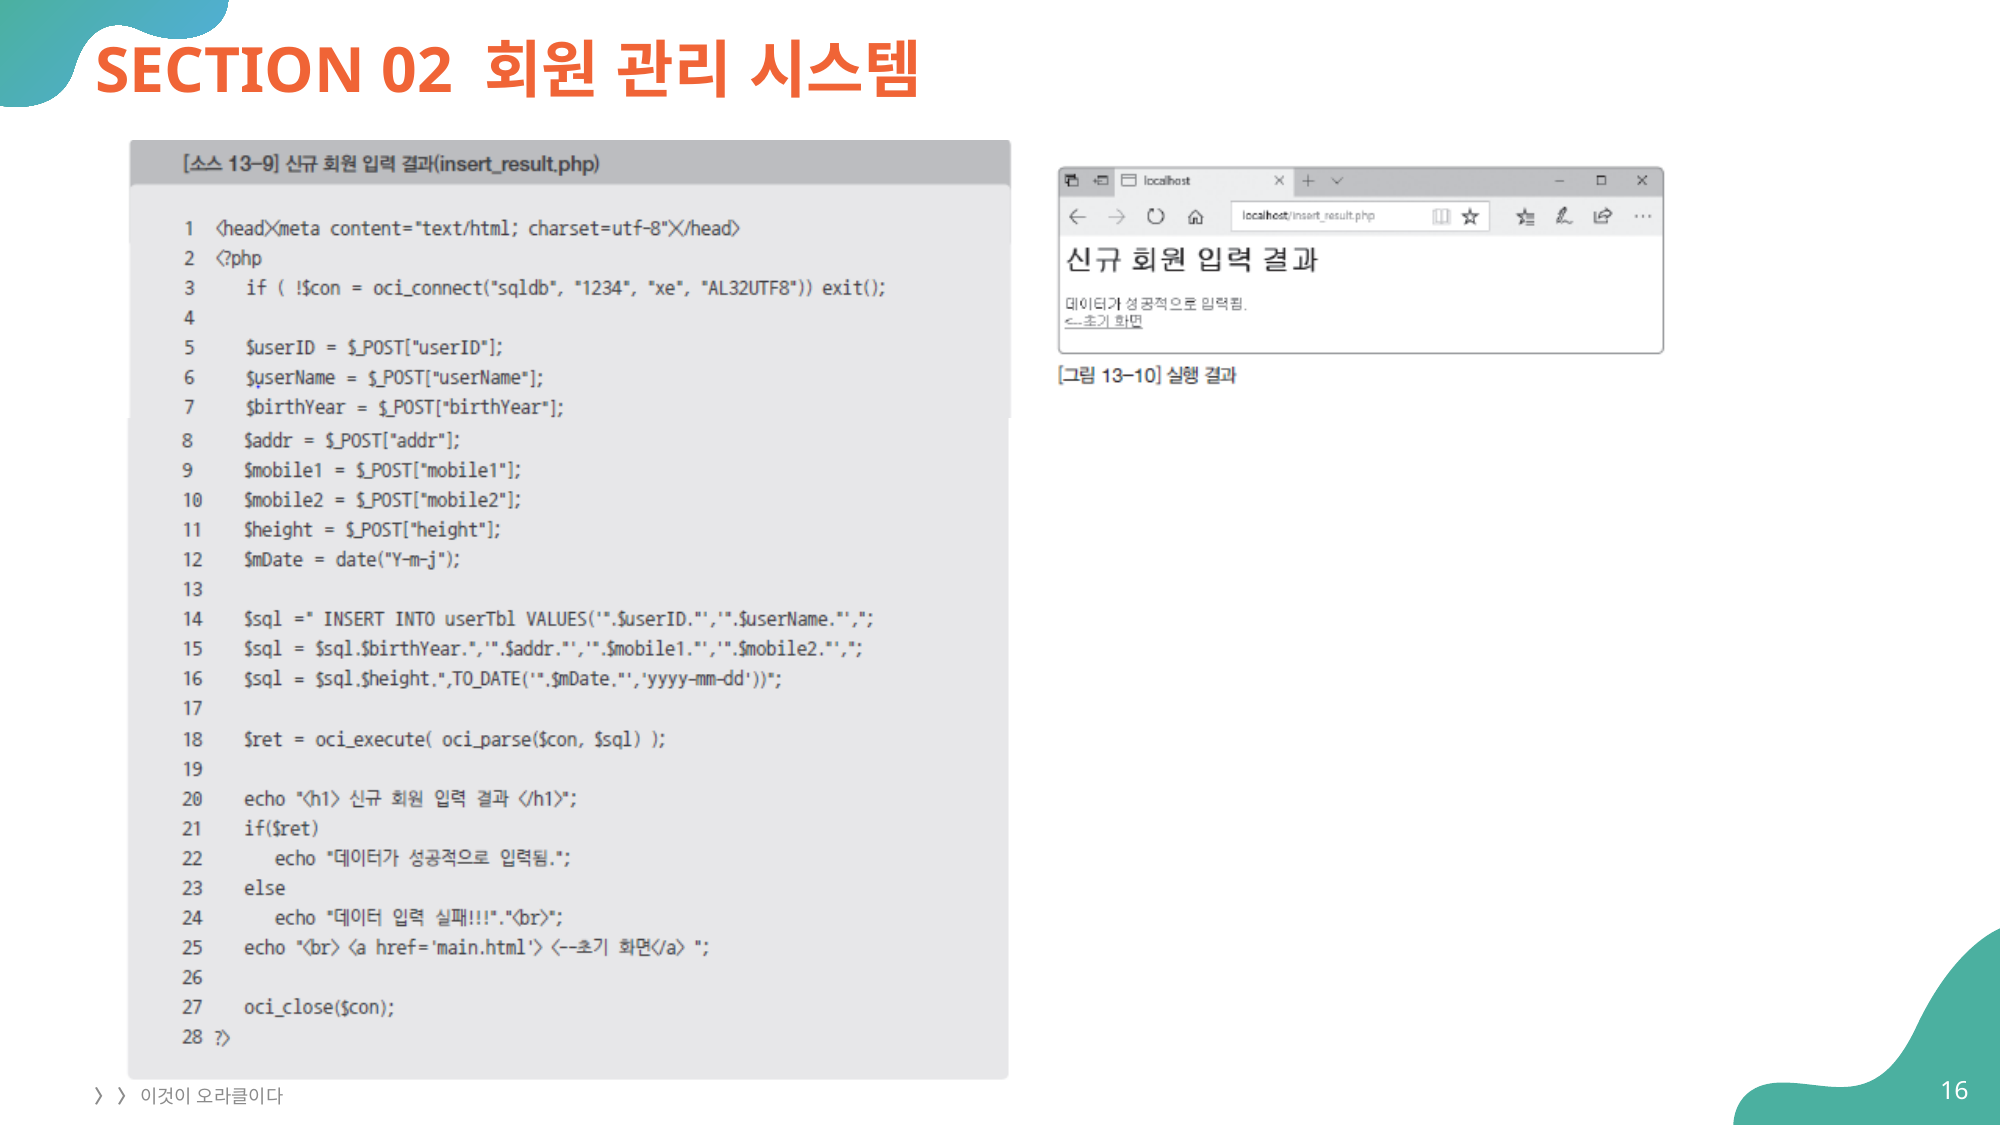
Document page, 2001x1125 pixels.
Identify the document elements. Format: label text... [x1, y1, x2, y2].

title SECTION 02 회원 관리 시스템 [79, 17, 1931, 128]
slide_number 16 [1917, 1061, 1984, 1122]
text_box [119, 140, 1026, 1083]
footer 〉 〉 이것이 오라클이다 [79, 1078, 755, 1114]
picture [1043, 157, 1774, 403]
